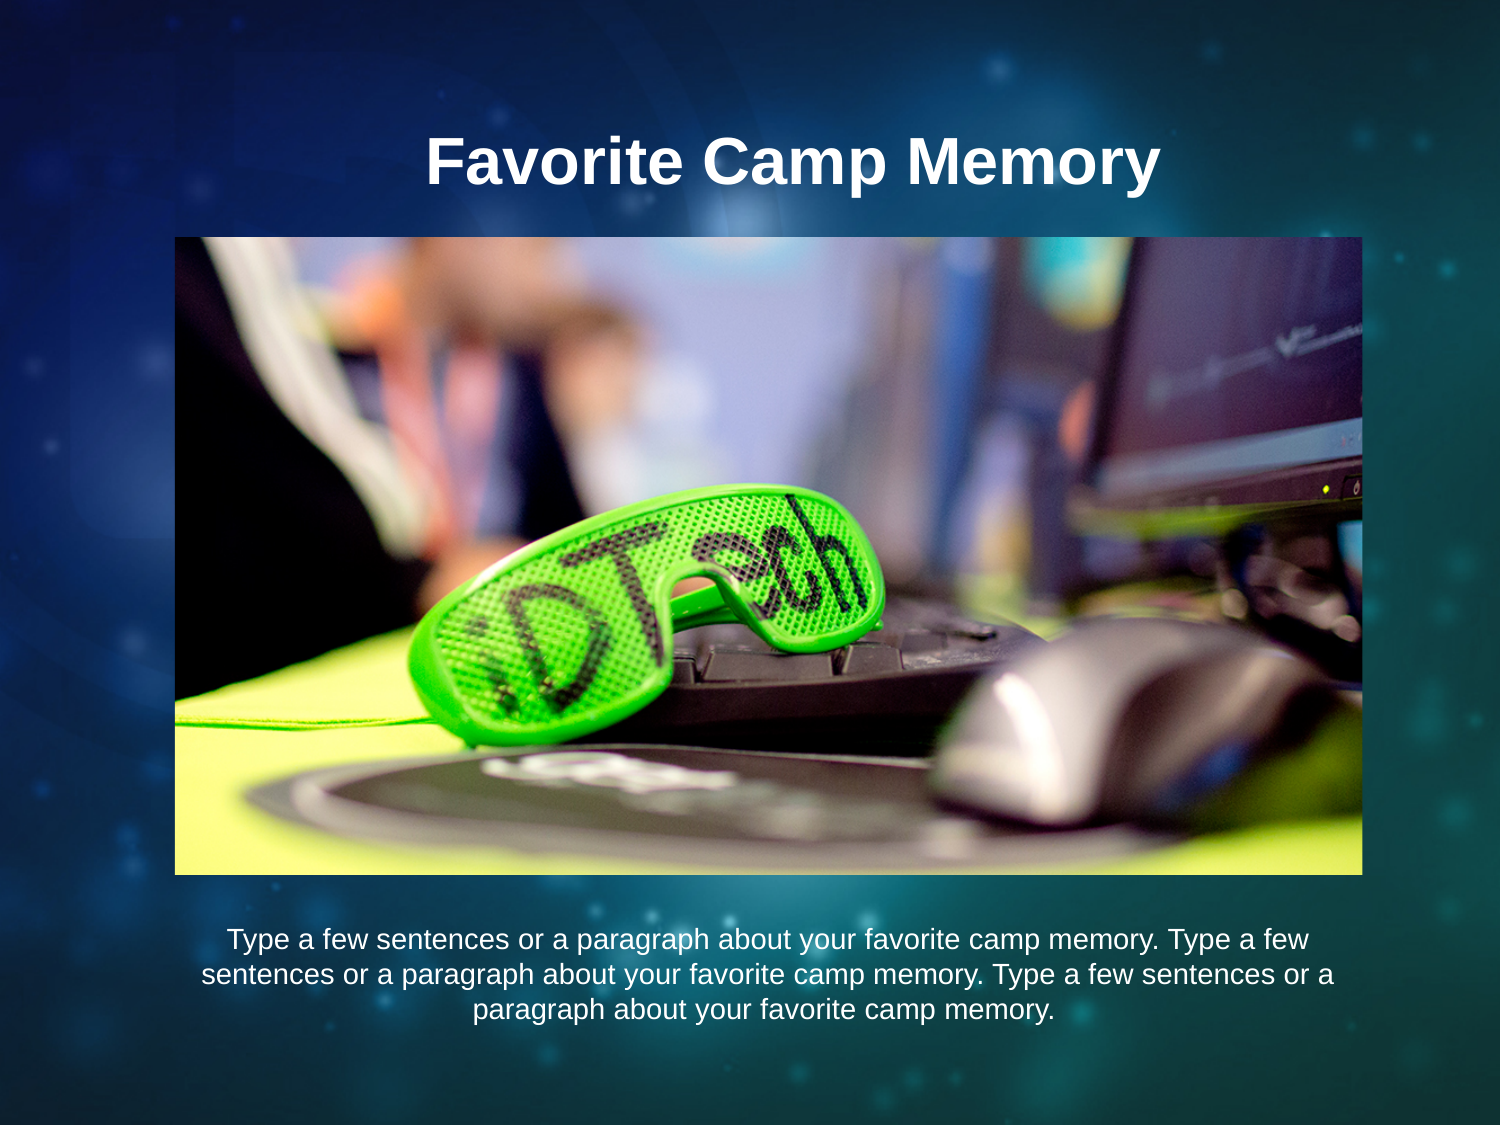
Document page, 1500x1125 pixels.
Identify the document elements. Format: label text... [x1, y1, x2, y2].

title Favorite Camp Memory [150, 112, 1438, 206]
picture [0, 0, 1500, 1125]
list Type a few sentences or a paragraph about your favorite camp memory. Type a few sentences or a paragraph about your favorite camp memory. Type a few sentences or a paragraph about your favorite camp memory. [174, 912, 1363, 1088]
